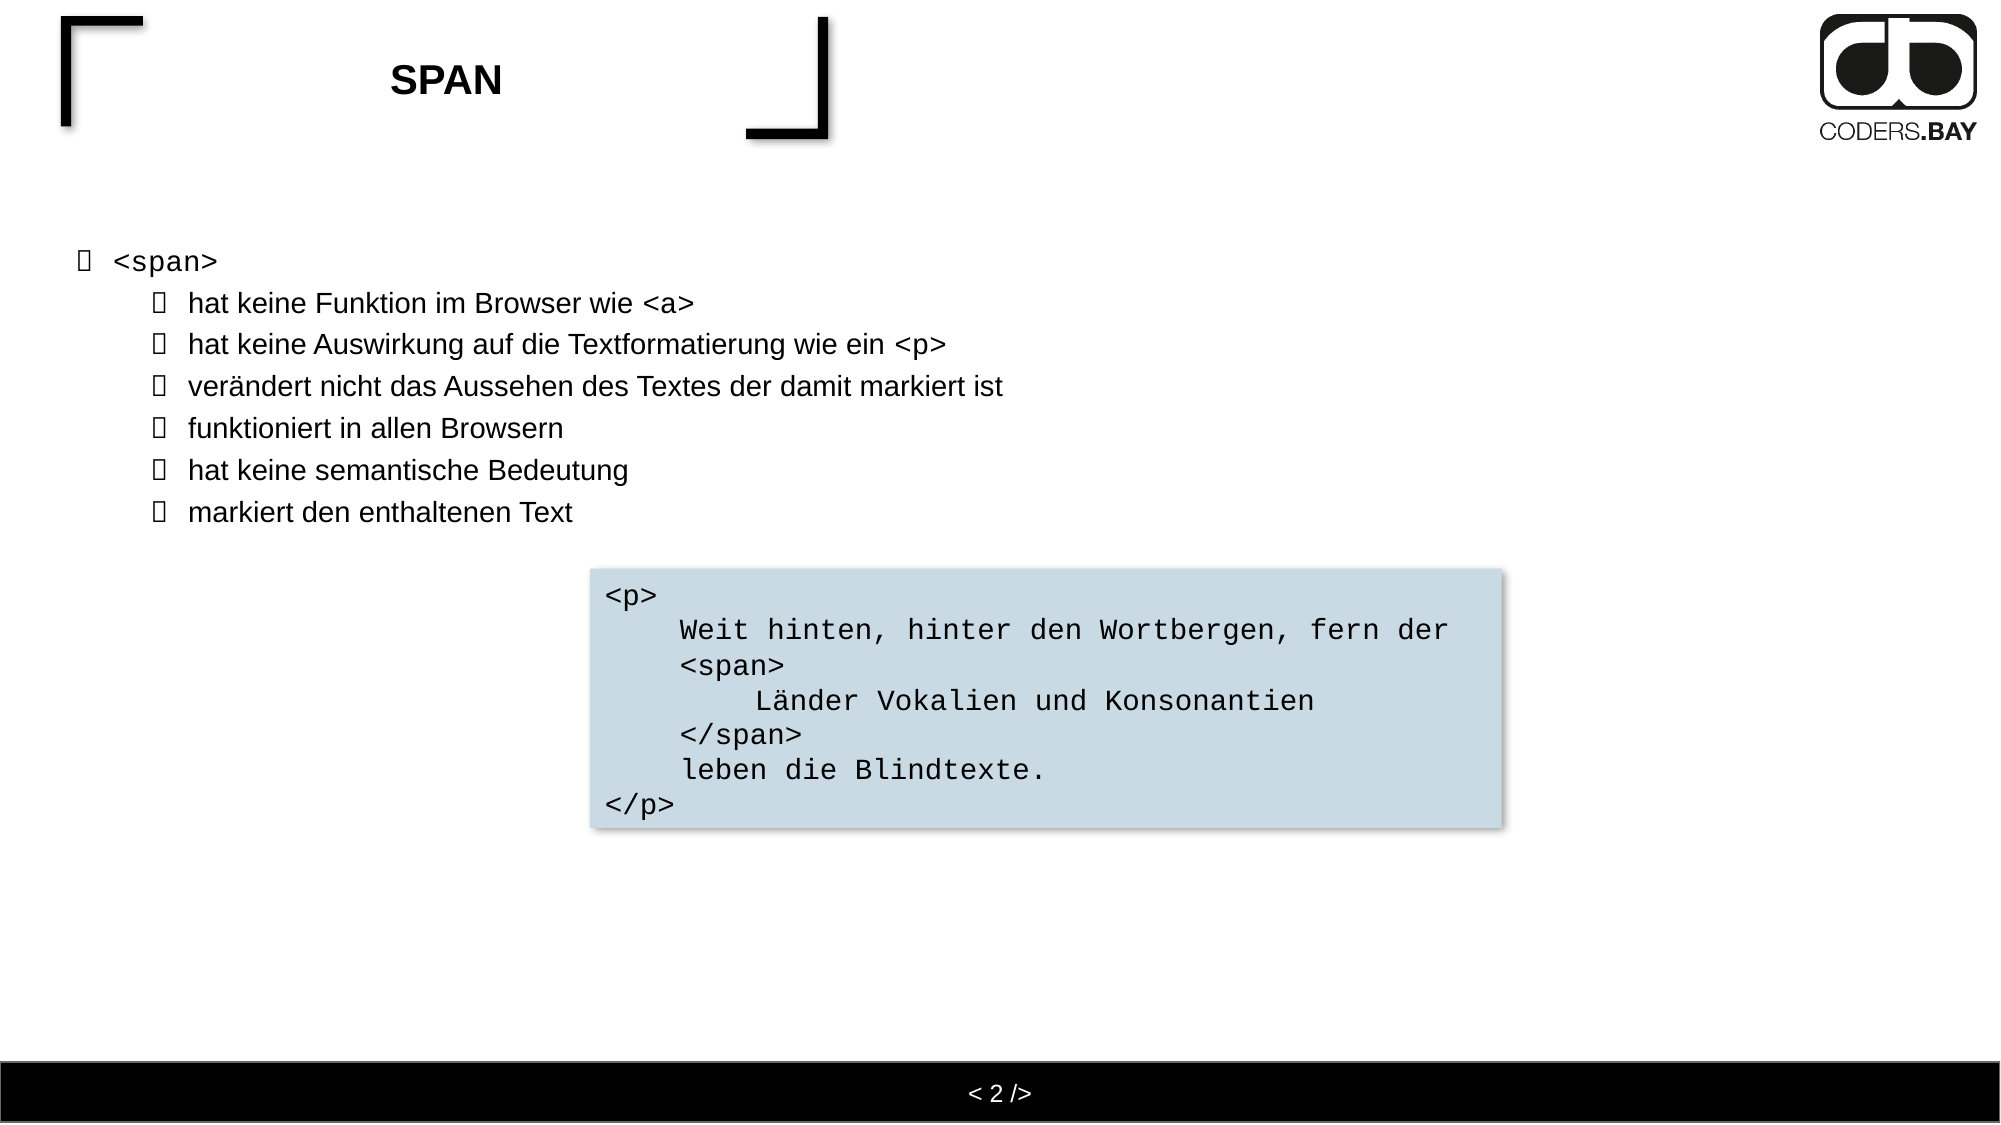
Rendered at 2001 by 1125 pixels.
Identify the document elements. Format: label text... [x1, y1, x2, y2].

picture [1820, 14, 1977, 140]
text_box <p> Weit hinten, hinter den Wortbergen, fern der <span> Länder Vokalien und Konsonantien </span> leben die Blindtexte. </p> [589, 568, 1502, 828]
list <span> hat keine Funktion im Browser wie <a> hat keine Auswirkung auf die Textformatierung wie ein <p> verändert nicht das Aussehen des Textes der damit markiert ist funktioniert in allen Browsern hat keine semantische Bedeutung markiert den enthaltenen Text [60, 238, 1713, 540]
title SPAN [79, 36, 814, 127]
